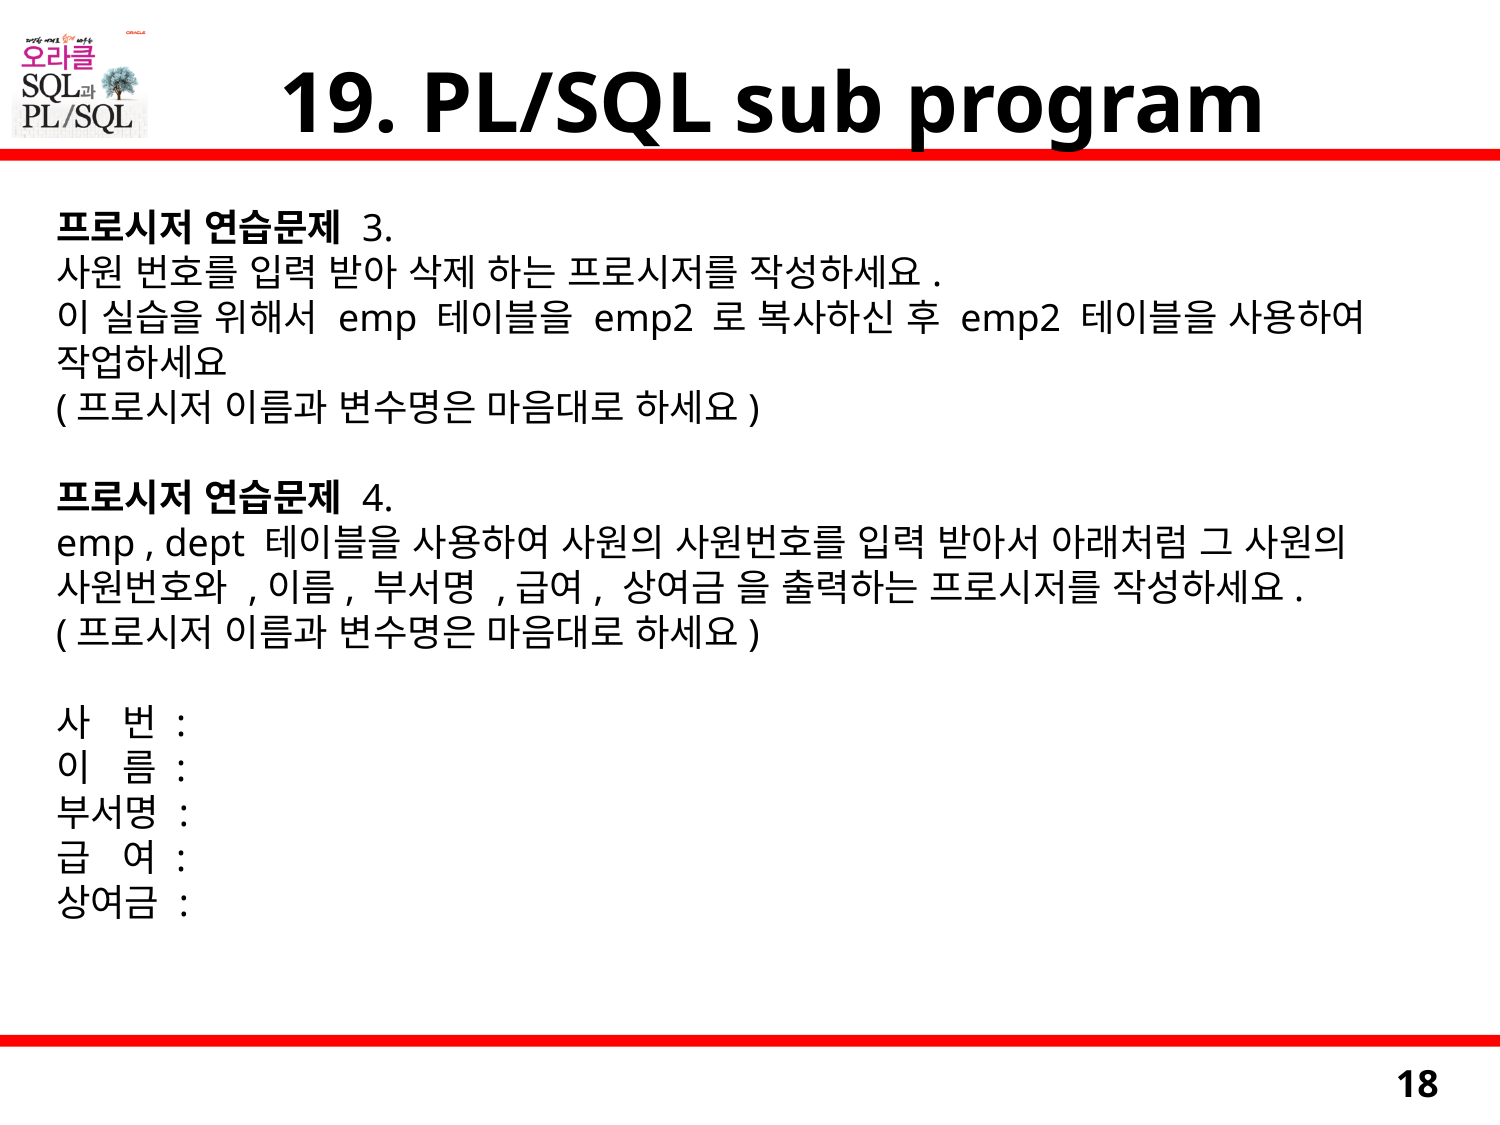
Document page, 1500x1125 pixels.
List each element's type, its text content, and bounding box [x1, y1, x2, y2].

picture [11, 19, 148, 138]
text_box 19. PL/SQL sub program [204, 0, 1343, 151]
text_box [0, 1033, 1500, 1049]
text_box 18 [1362, 1056, 1473, 1108]
text_box [0, 147, 1500, 163]
text_box 프로시저 연습문제 3. 사원 번호를 입력 받아 삭제 하는 프로시저를 작성하세요. 이 실습을 위해서 emp 테이블을 emp2 로 복사하신 후 emp2 테이블을 사용하여 작업하세요 (프로시저 이름과 변수명은 마음대로 하세요) 프로시저 연습문제 4. emp , dept 테이블을 사용하여 사원의 사원번호를 입력 받아서 아래처럼 그 사원의 사원번호와 ,이름, 부서명 ,급여, 상여금 을 출력하는 프로시저를 작성하세요. (프로시저 이름과 변수명은 마음대로 하세요) 사 번 : 이 름 : 부서명 : 급 여 : 상여금 : [39, 182, 1449, 990]
